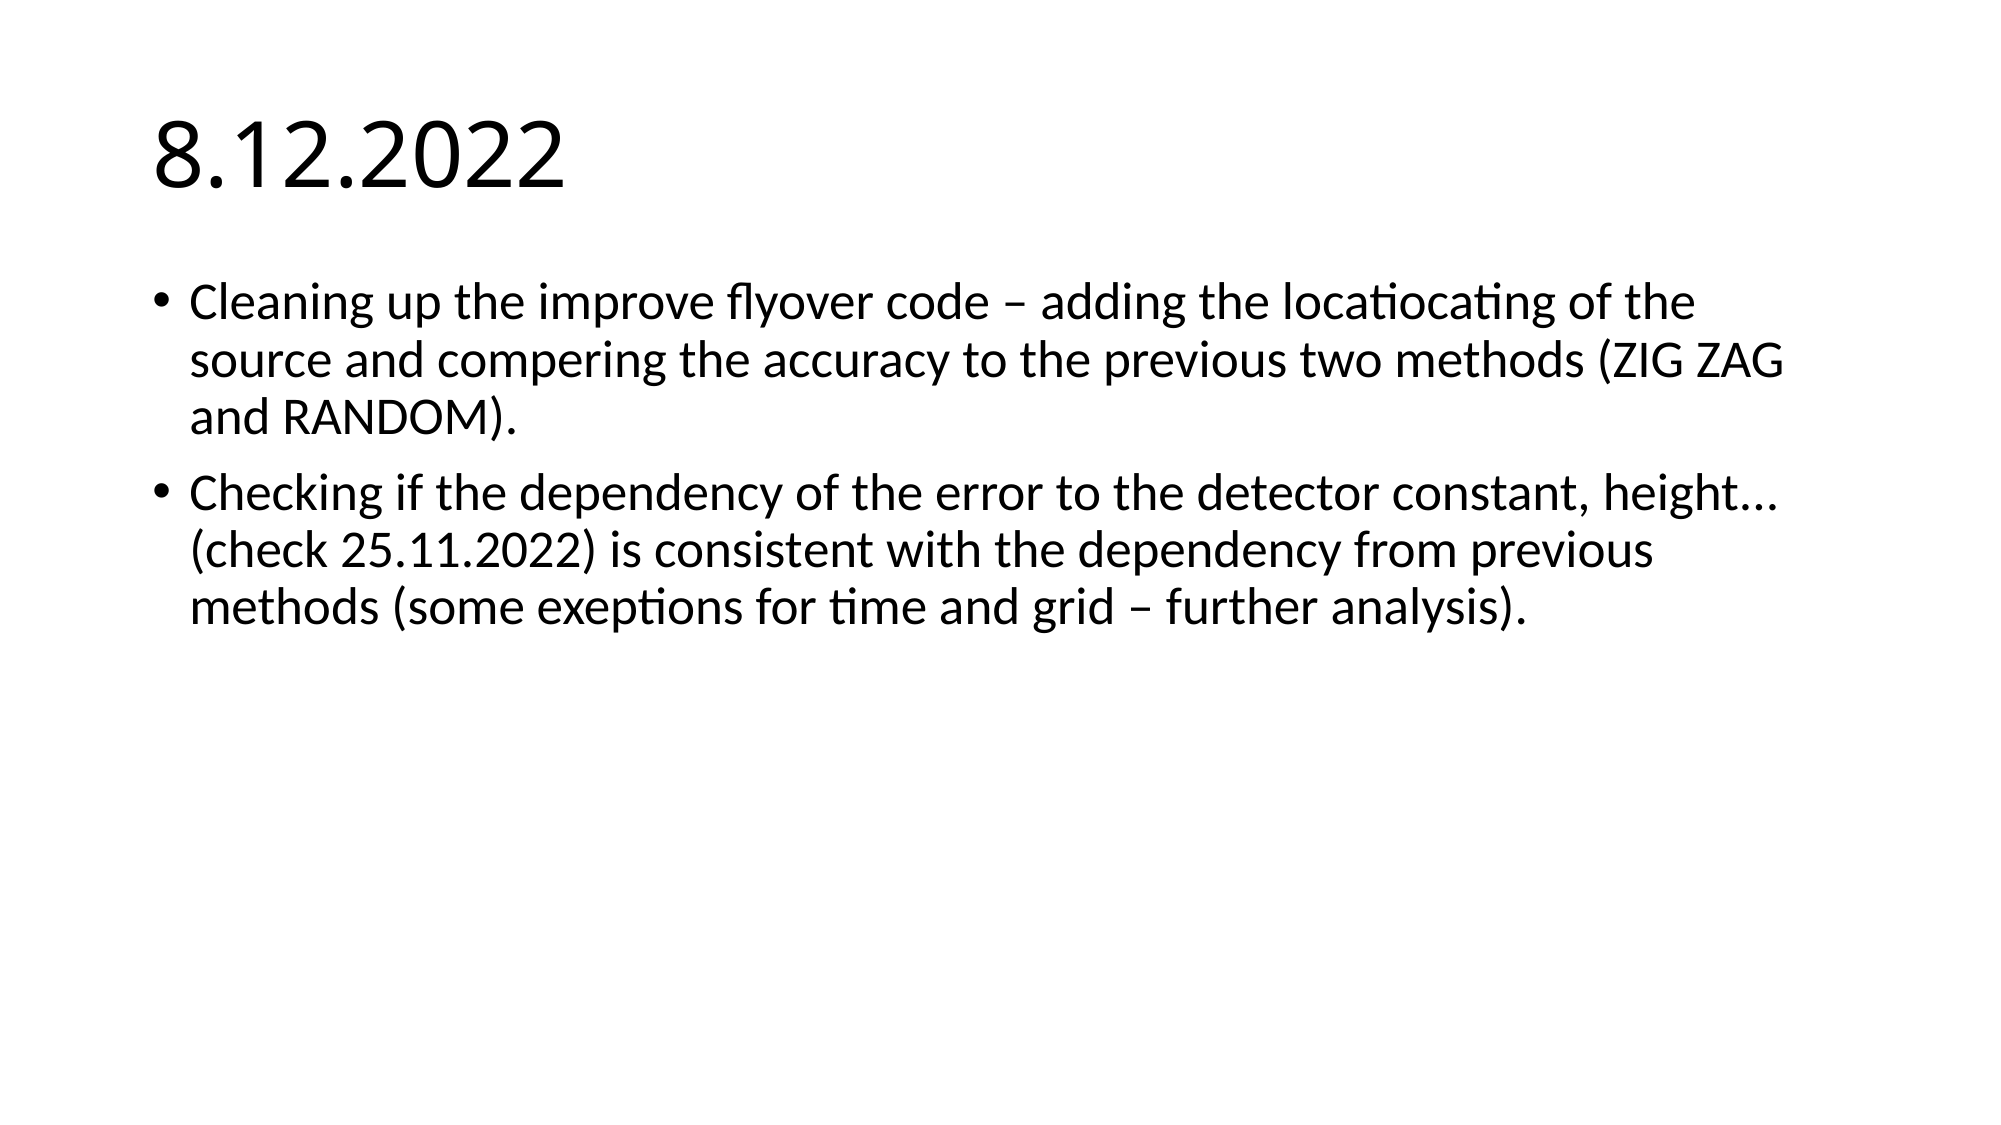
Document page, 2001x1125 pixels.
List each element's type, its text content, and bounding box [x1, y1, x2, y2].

list Cleaning up the improve flyover code – adding the locatiocating of the source and compering the accuracy to the previous two methods (ZIG ZAG and RANDOM). Checking if the dependency of the error to the detector constant, height... (check 25.11.2022) is consistent with the dependency from previous methods (some exeptions for time and grid – further analysis). [137, 266, 1863, 649]
title 8.12.2022 [137, 49, 1863, 266]
